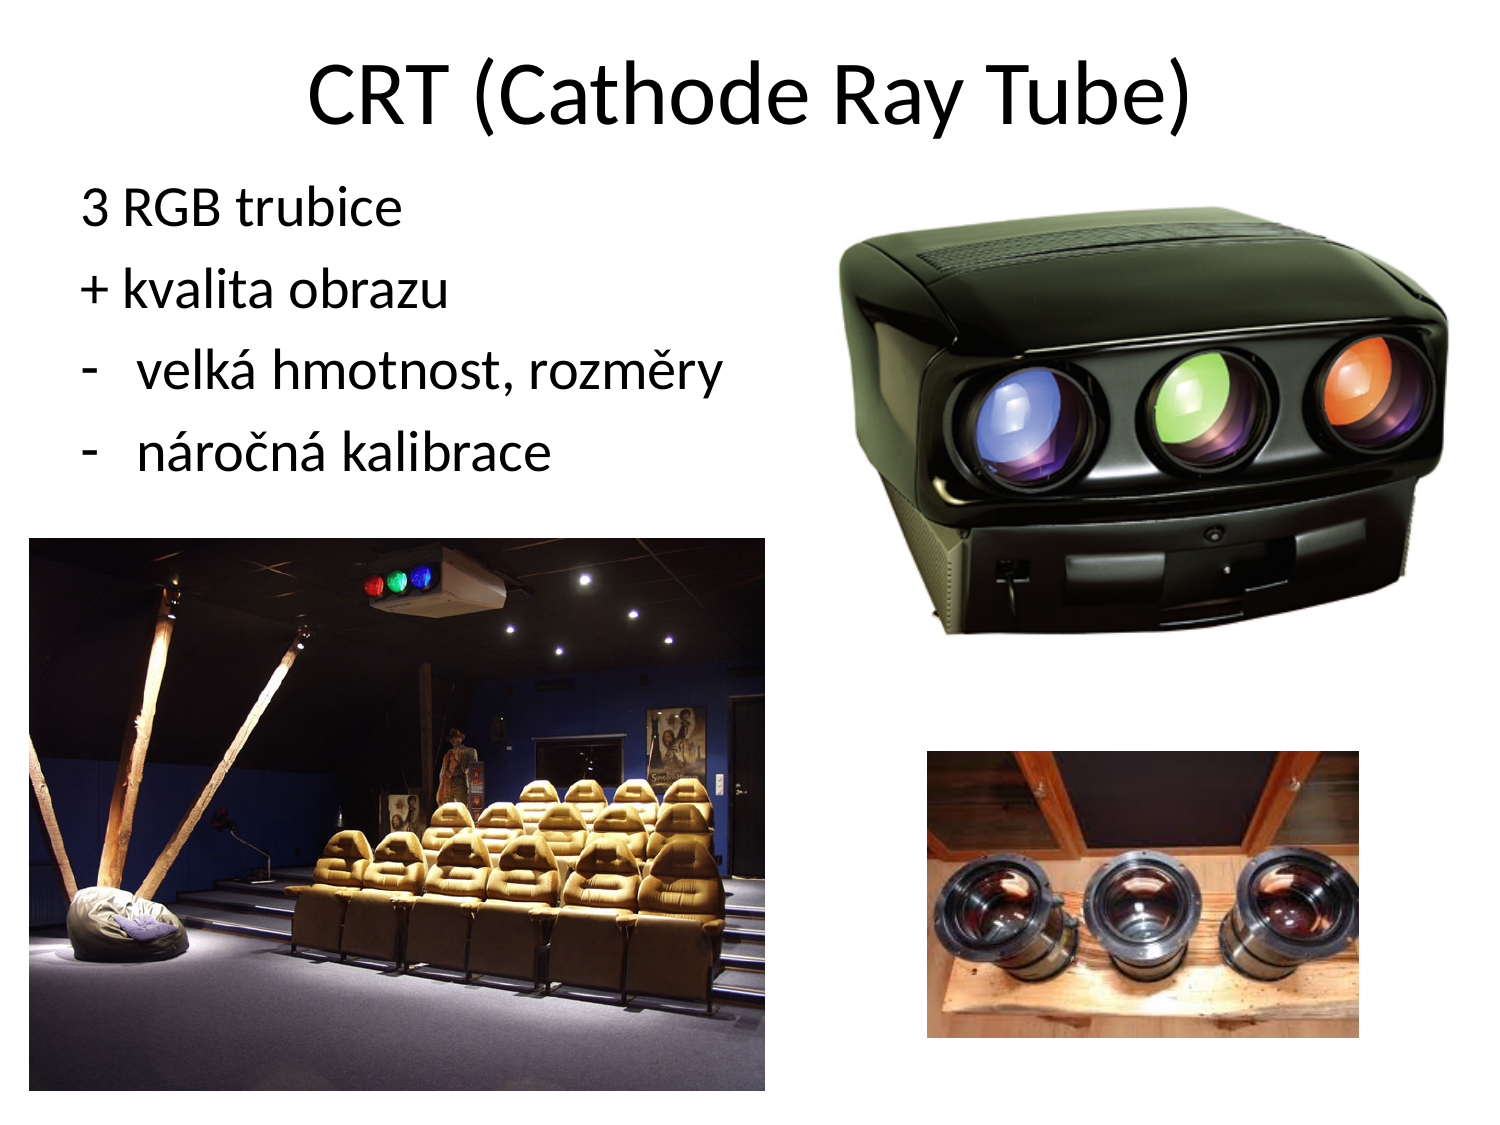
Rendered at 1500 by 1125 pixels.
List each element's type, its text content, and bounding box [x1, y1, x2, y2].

list 3 RGB trubice + kvalita obrazu velká hmotnost, rozměry náročná kalibrace [64, 160, 752, 537]
picture [29, 538, 765, 1091]
picture [832, 184, 1458, 659]
title CRT (Cathode Ray Tube) [76, 19, 1427, 157]
picture [926, 751, 1359, 1038]
